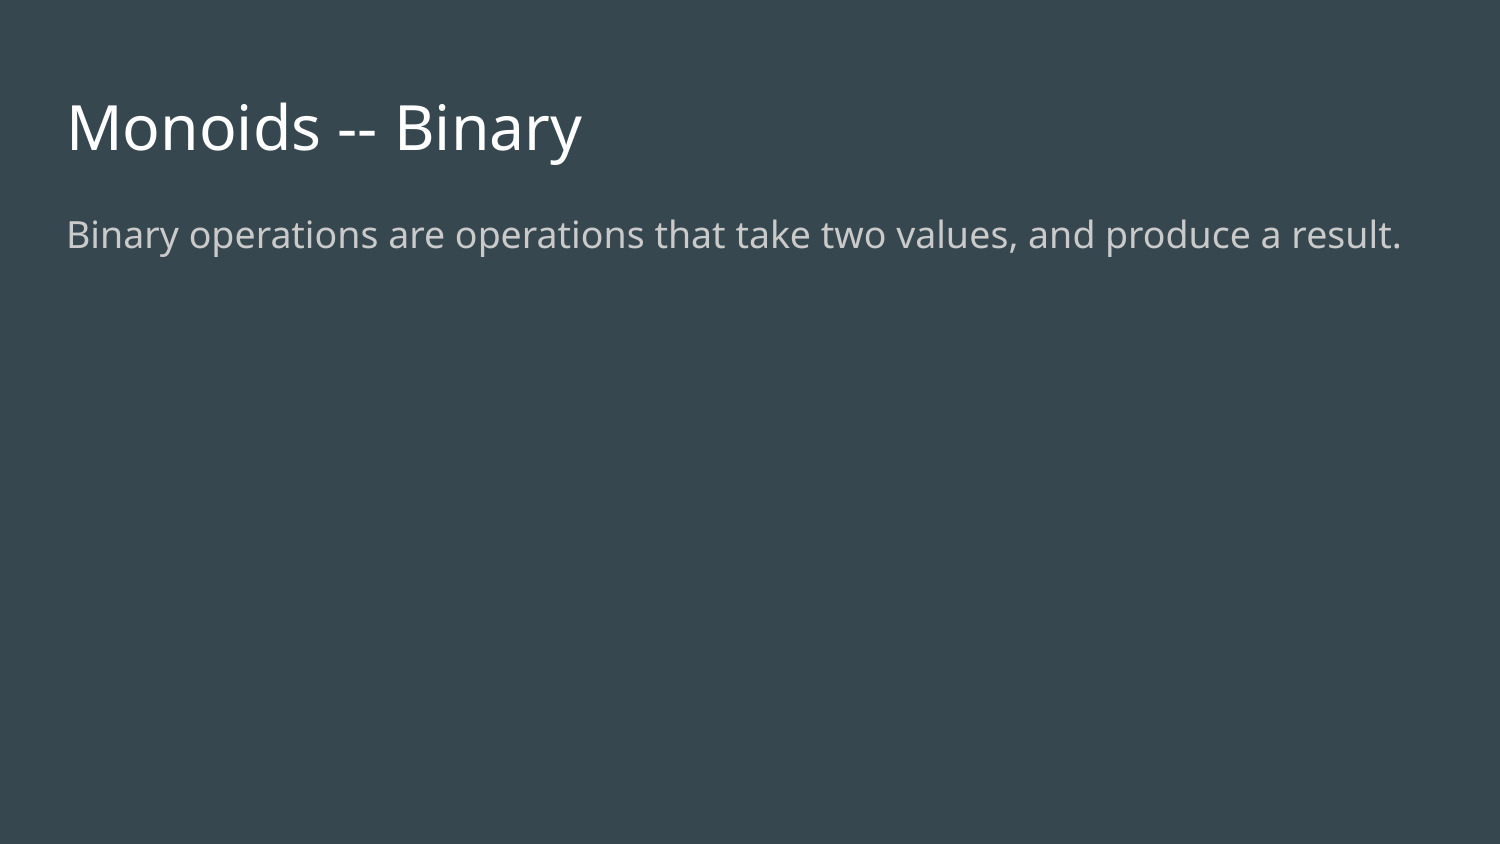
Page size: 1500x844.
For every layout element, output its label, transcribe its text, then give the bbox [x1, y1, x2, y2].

list Binary operations are operations that take two values, and produce a result. [51, 189, 1449, 750]
title Monoids -- Binary [51, 72, 1449, 167]
